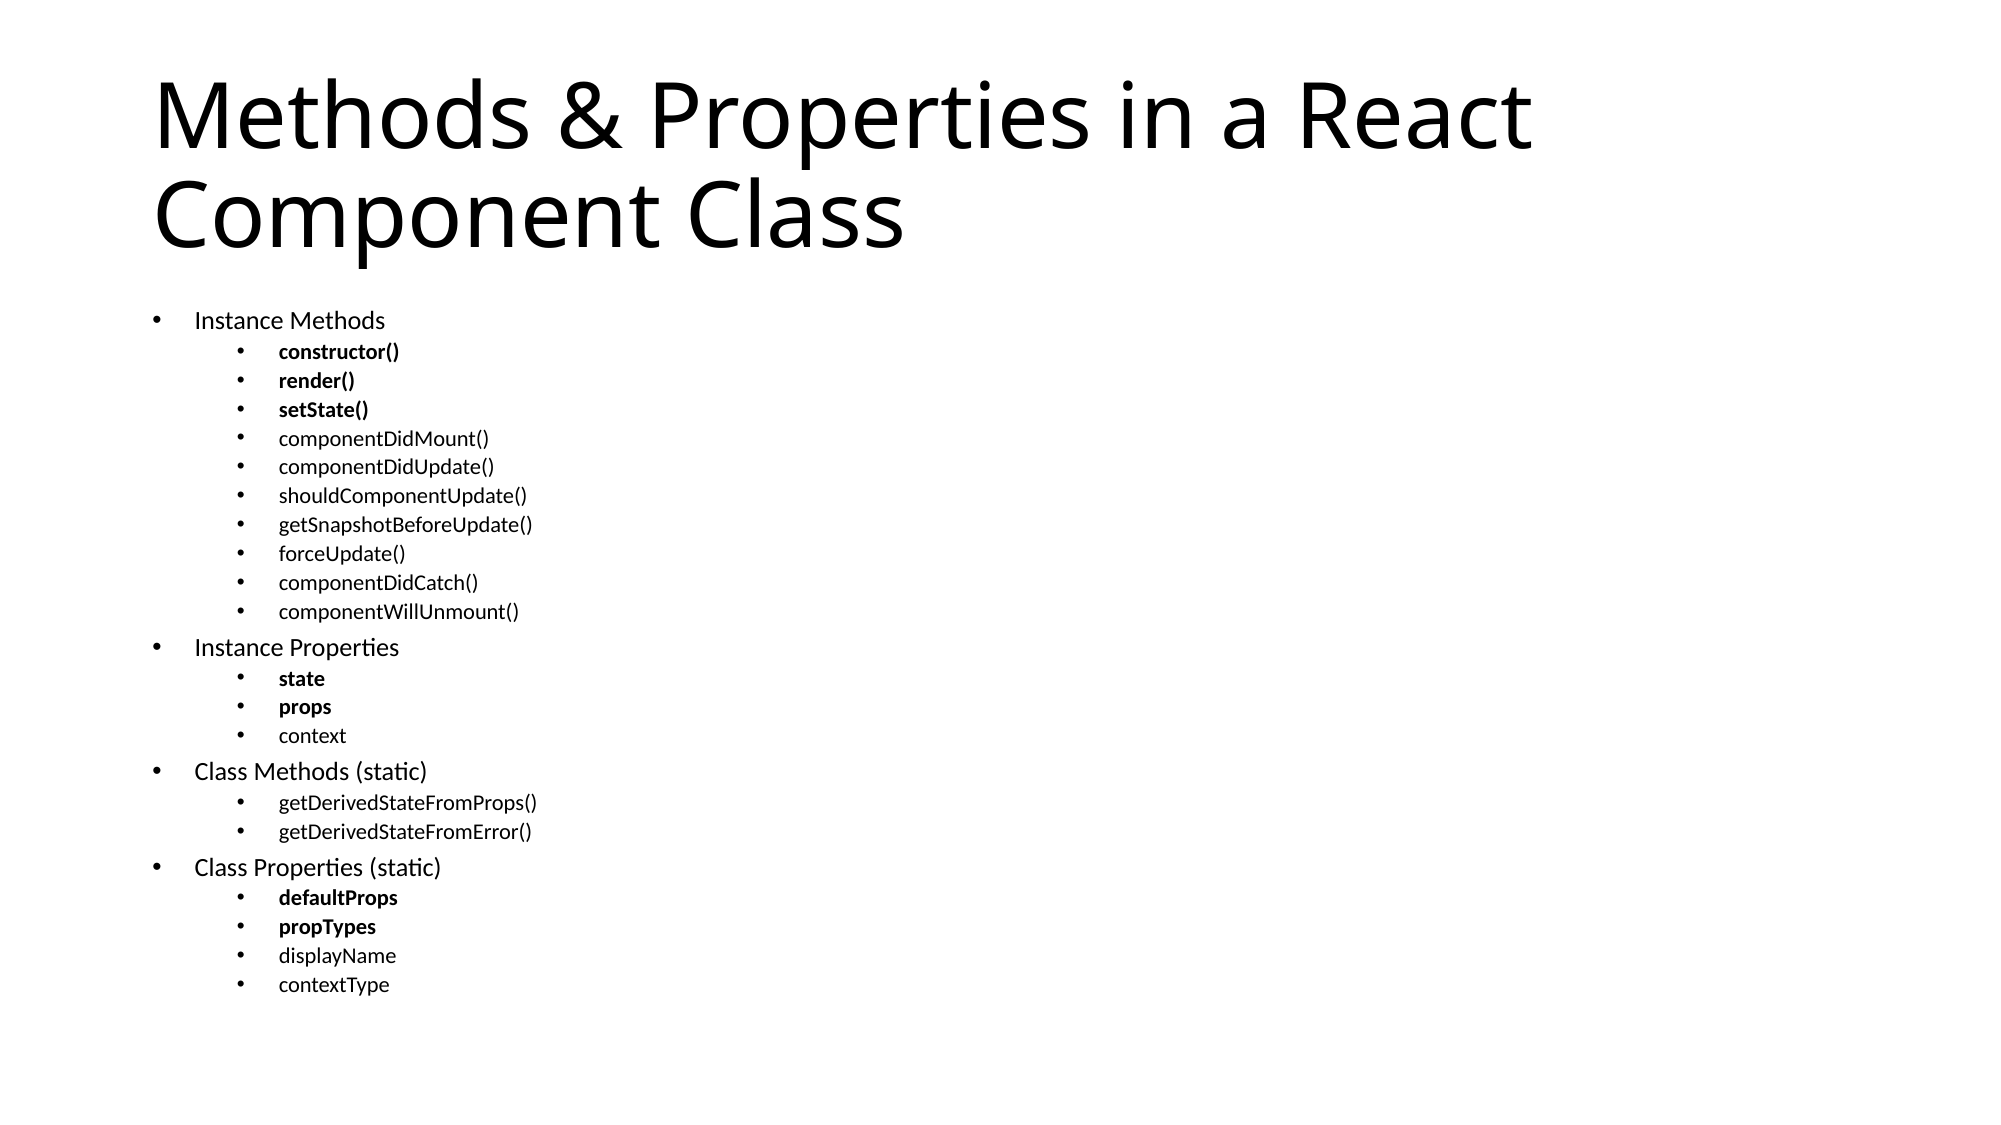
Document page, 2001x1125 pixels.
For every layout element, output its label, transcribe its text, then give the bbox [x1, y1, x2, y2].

list Instance Methods constructor() render() setState() componentDidMount() componentDidUpdate() shouldComponentUpdate() getSnapshotBeforeUpdate() forceUpdate() componentDidCatch() componentWillUnmount() Instance Properties state props context Class Methods (static) getDerivedStateFromProps() getDerivedStateFromError() Class Properties (static) defaultProps propTypes displayName contextType [137, 299, 1863, 1014]
title Methods & Properties in a React Component Class [137, 59, 1863, 278]
